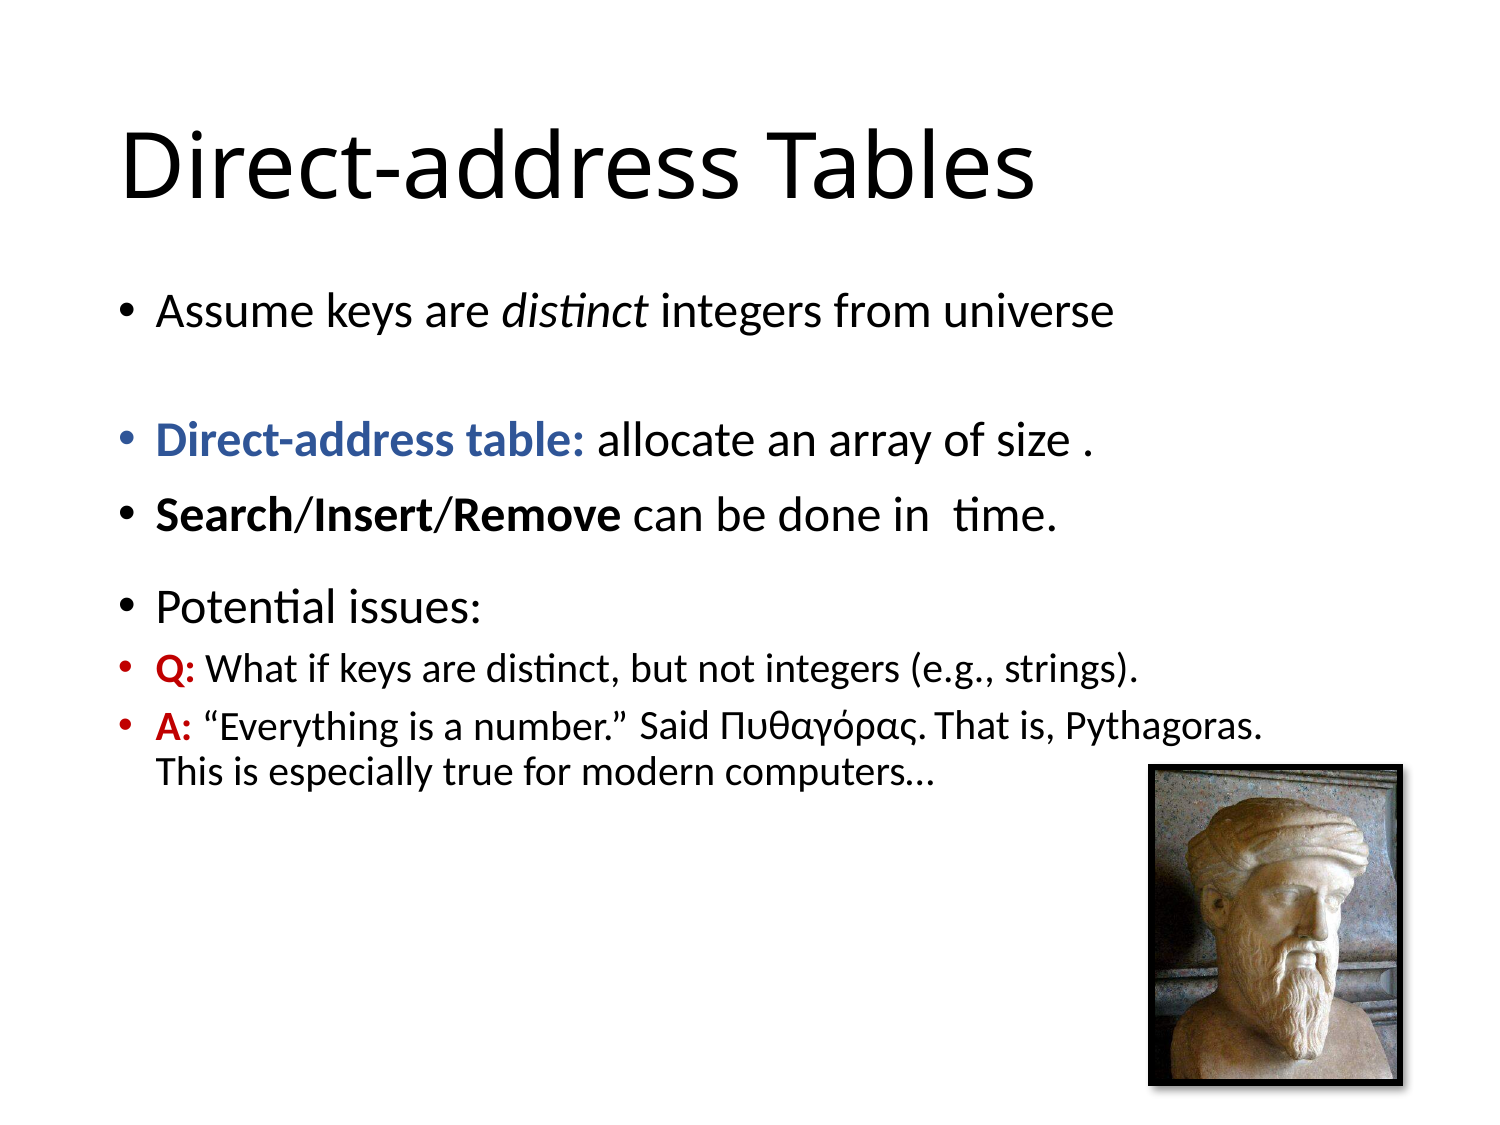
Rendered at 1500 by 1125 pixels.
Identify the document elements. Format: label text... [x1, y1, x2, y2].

text_box That is, Pythagoras. [919, 690, 1279, 755]
picture [1154, 770, 1397, 1080]
title Direct-address Tables [103, 59, 1397, 278]
text_box Said Πυθαγόρας. [624, 690, 919, 755]
